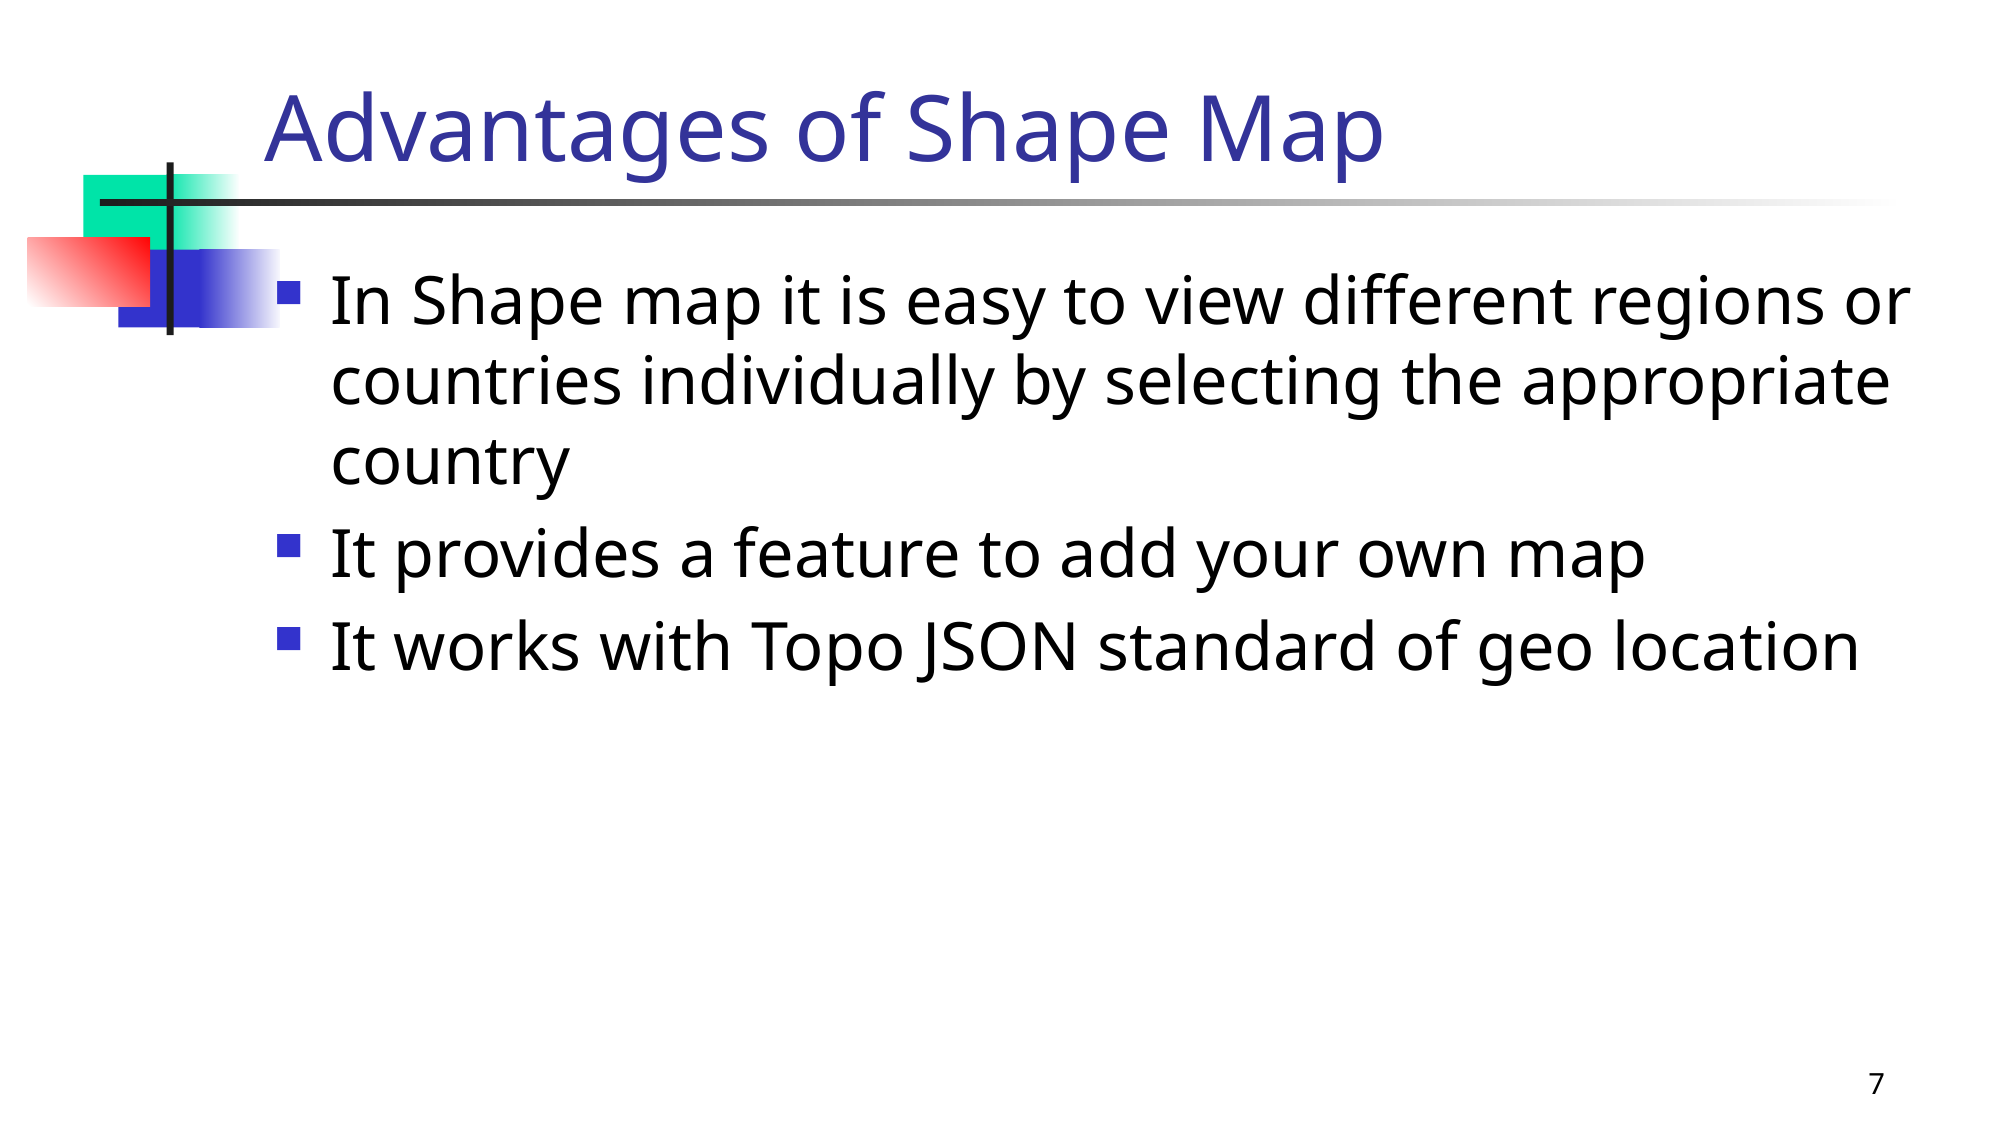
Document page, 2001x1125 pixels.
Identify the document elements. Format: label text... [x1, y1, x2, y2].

title Advantages of Shape Map [249, 0, 1955, 188]
slide_number 7 [1483, 1037, 1901, 1113]
list In Shape map it is easy to view different regions or countries individually by selecting the appropriate country It provides a feature to add your own map It works with Topo JSON standard of geo location [258, 249, 1959, 1006]
